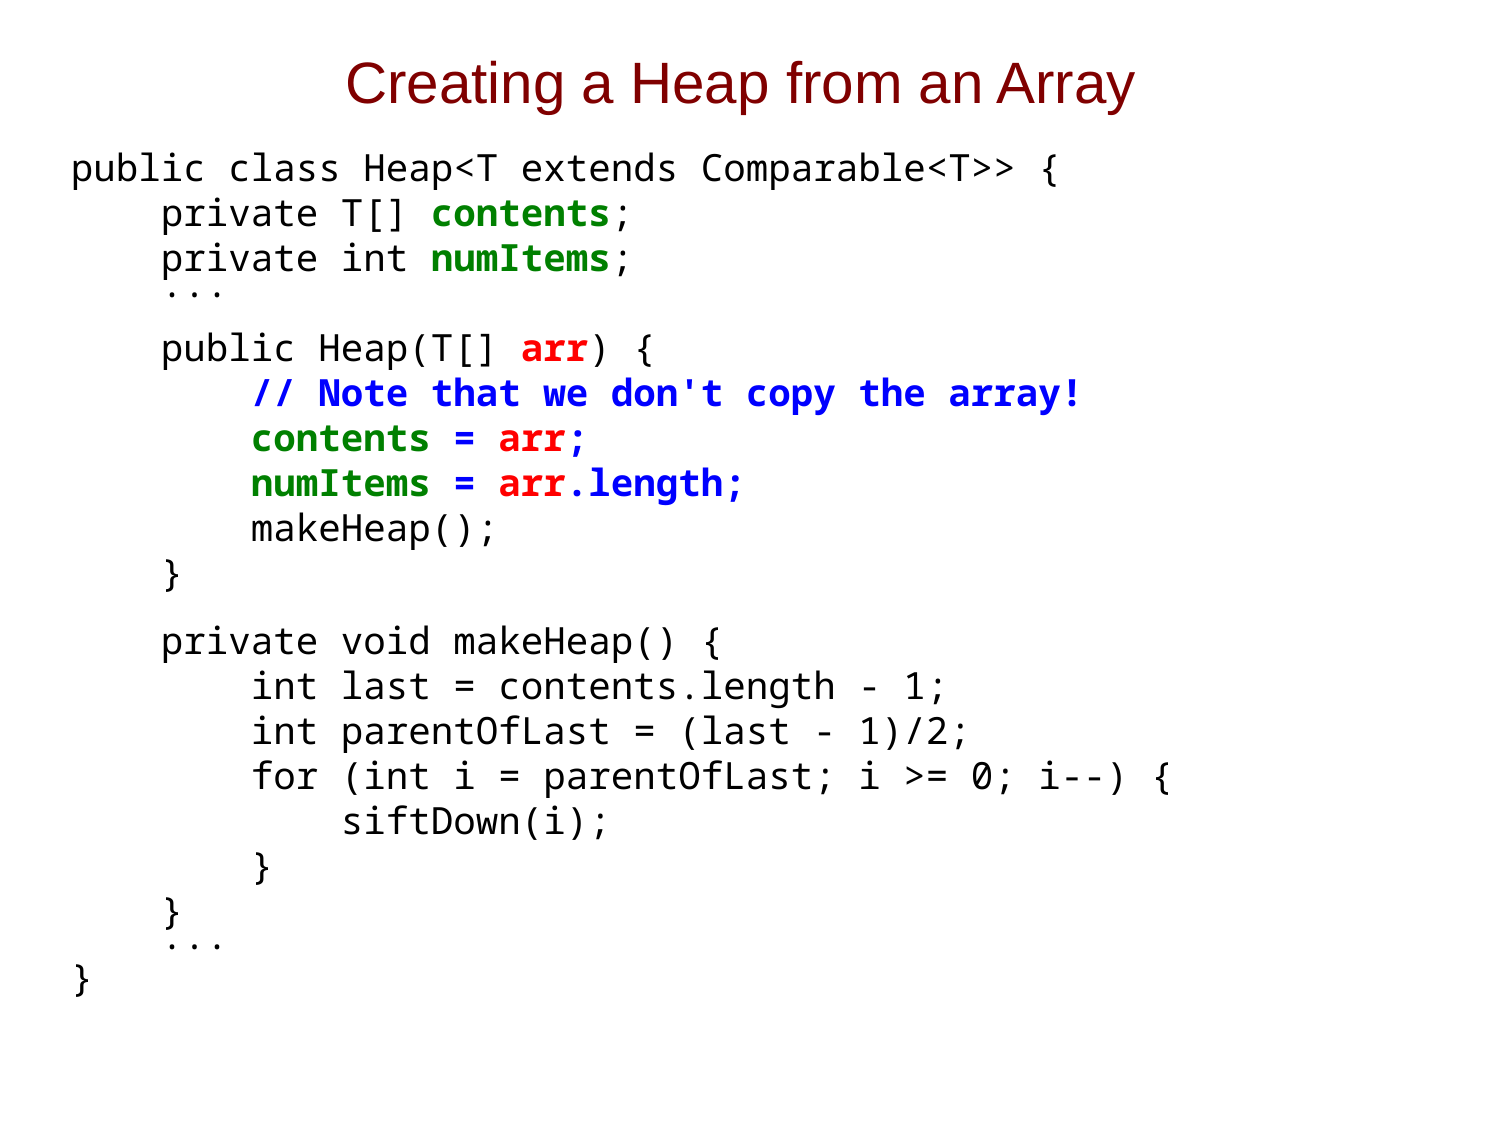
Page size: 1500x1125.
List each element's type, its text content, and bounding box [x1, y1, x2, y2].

list public class Heap<T extends Comparable<T>> { private T[] contents; private int numItems; ... public Heap(T[] arr) { // Note that we don't copy the array! contents = arr; numItems = arr.length; makeHeap(); } private void makeHeap() { int last = contents.length - 1; int parentOfLast = (last - 1)/2; for (int i = parentOfLast; i >= 0; i--) { siftDown(i); } } ... } [55, 136, 1500, 1058]
title Creating a Heap from an Array [96, 10, 1386, 136]
